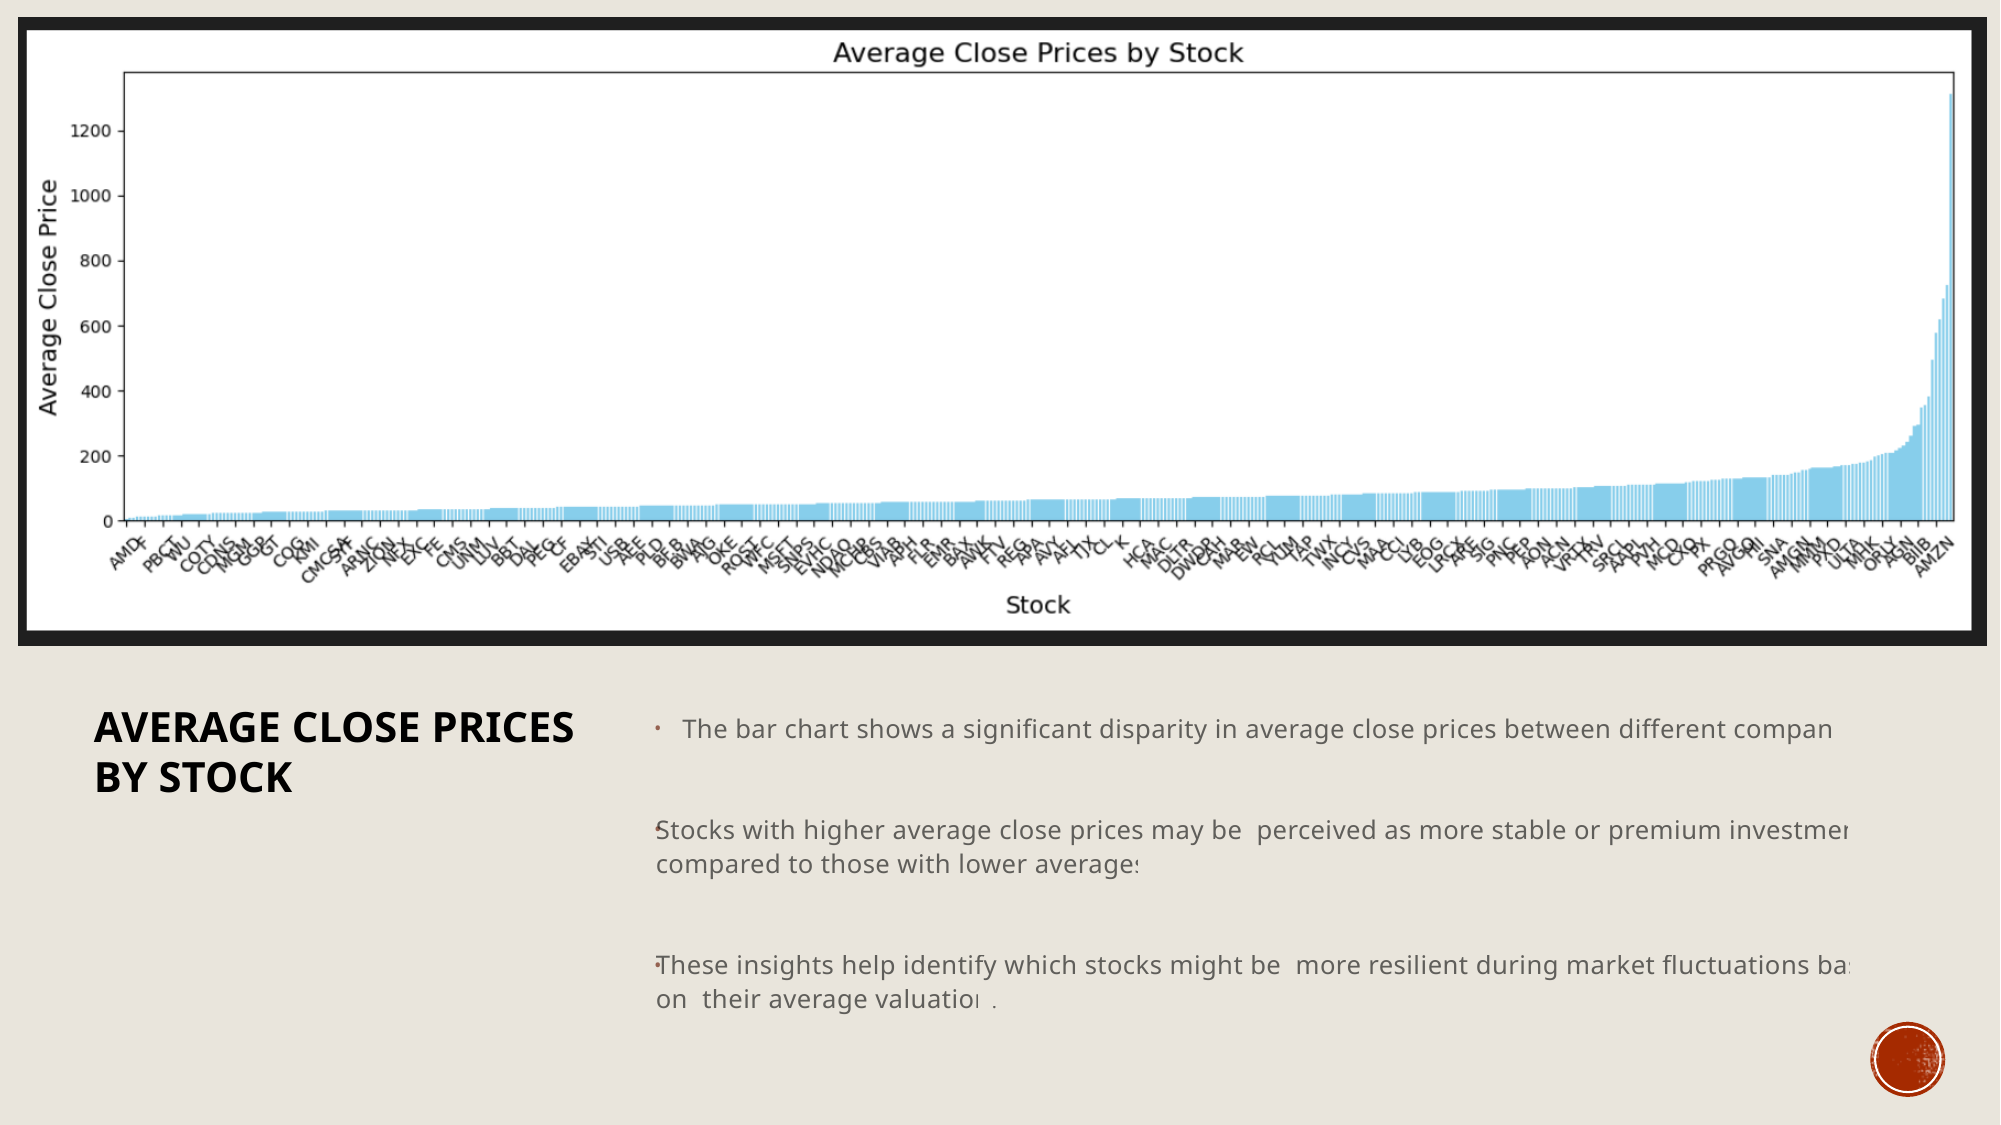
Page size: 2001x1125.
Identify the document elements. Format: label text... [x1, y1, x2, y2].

text_box AVERAGE CLOSE PRICES BY STOCK [79, 693, 655, 808]
picture [18, 17, 1987, 645]
text_box The bar chart shows a significant disparity in average close prices between different companies. Stocks with higher average close prices may be perceived as more stable or premium investments compared to those with lower averages. These insights help identify which stocks might be more resilient during market fluctuations based on their average valuation. [654, 709, 1923, 1039]
